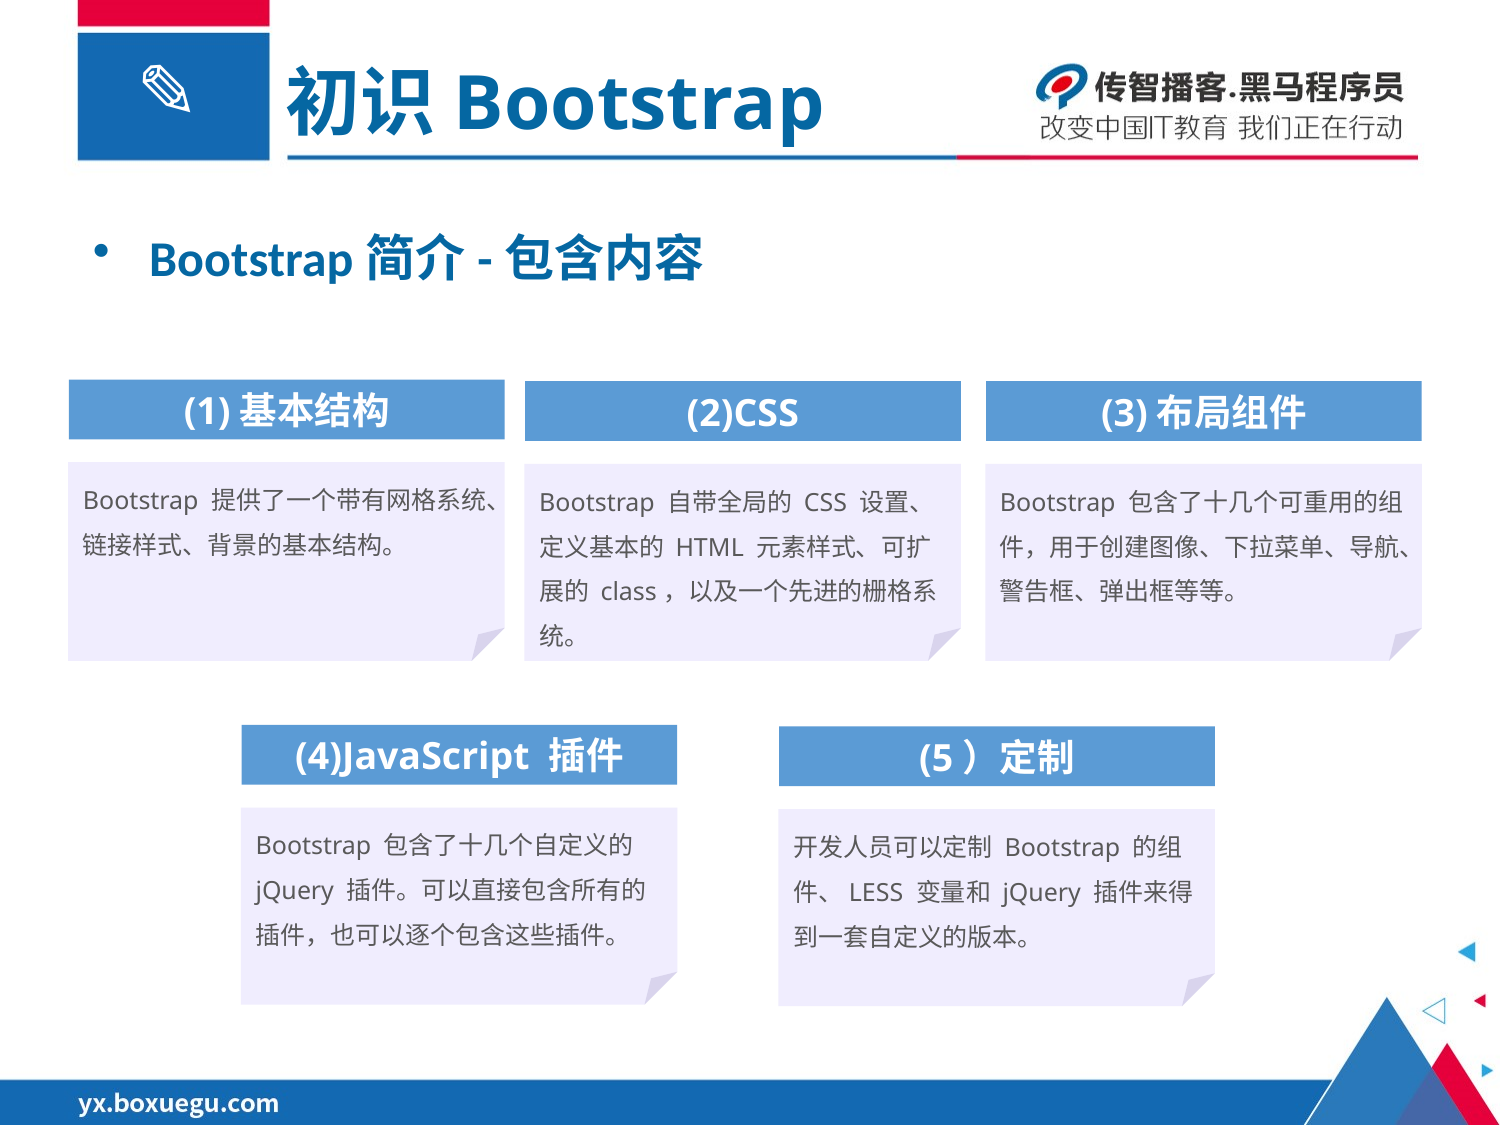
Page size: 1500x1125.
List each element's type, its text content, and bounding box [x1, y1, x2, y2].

text_box 开发人员可以定制 Bootstrap 的组件、LESS 变量和 jQuery 插件来得到一套自定义的版本。 [777, 808, 1219, 1008]
text_box (5）定制 [779, 726, 1215, 787]
text_box Bootstrap 提供了一个带有网格系统、链接样式、背景的基本结构。 [67, 461, 509, 662]
text_box (3)布局组件 [986, 381, 1422, 441]
text_box (4)JavaScript 插件 [241, 724, 678, 785]
text_box 初识Bootstrap [271, 39, 1499, 159]
text_box (1)基本结构 [68, 379, 505, 440]
text_box (2)CSS [525, 381, 961, 441]
text_box Bootstrap 包含了十几个自定义的 jQuery 插件。可以直接包含所有的插件，也可以逐个包含这些插件。 [239, 806, 681, 1006]
picture [0, 0, 1500, 1125]
text_box Bootstrap 包含了十几个可重用的组件，用于创建图像、下拉菜单、导航、警告框、弹出框等等。 [984, 462, 1426, 662]
text_box Bootstrap简介-包含内容 [78, 188, 731, 294]
text_box Bootstrap 自带全局的 CSS 设置、定义基本的 HTML 元素样式、可扩展的 class，以及一个先进的栅格系统。 [523, 462, 965, 662]
